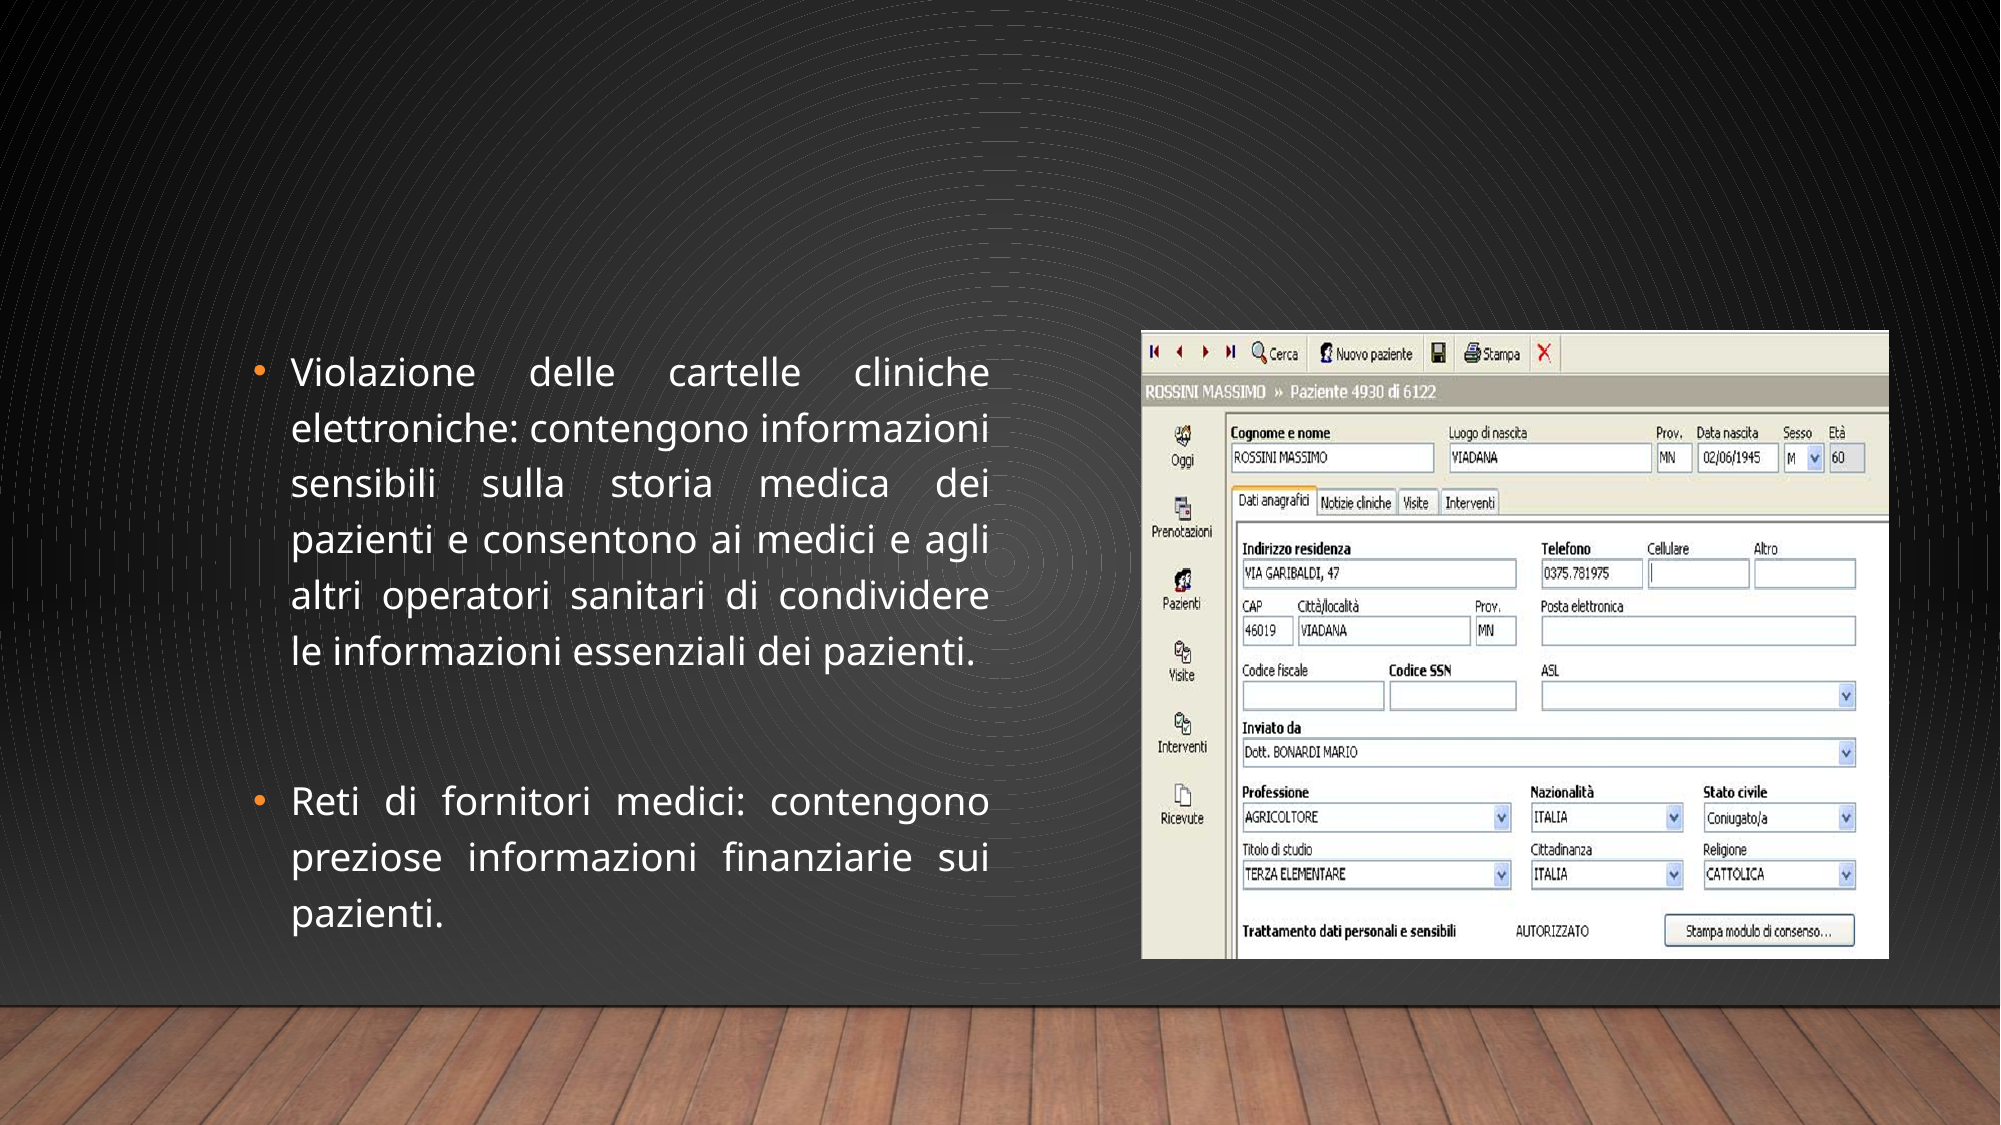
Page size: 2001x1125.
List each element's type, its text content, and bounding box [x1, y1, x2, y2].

picture [0, 1005, 2000, 1125]
list Violazione delle cartelle cliniche elettroniche: contengono informazioni sensibili sulla storia medica dei pazienti e consentono ai medici e agli altri operatori sanitari di condividere le informazioni essenziali dei pazienti. Reti di fornitori medici: contengono preziose informazioni finanziarie sui pazienti. [238, 330, 1007, 960]
picture [1141, 330, 1889, 960]
